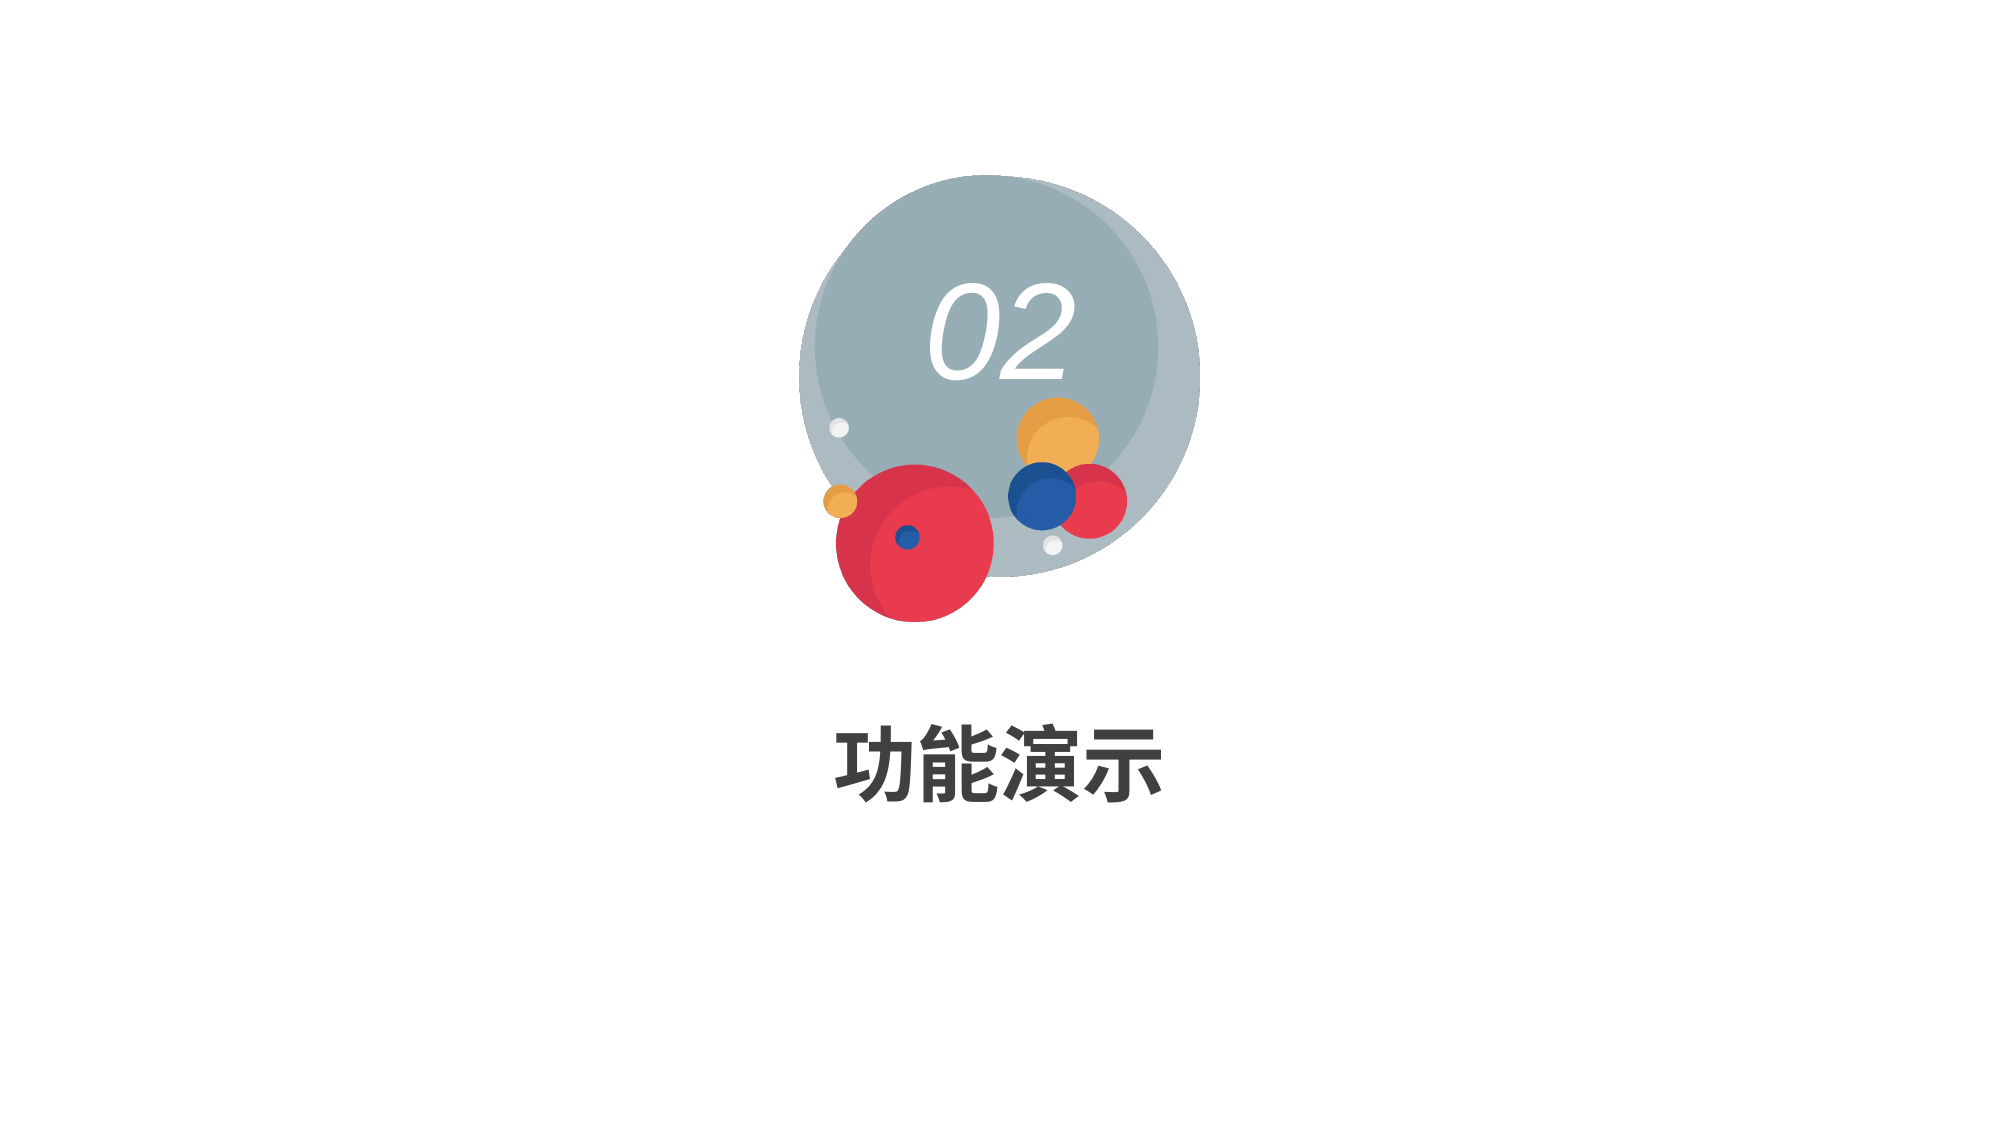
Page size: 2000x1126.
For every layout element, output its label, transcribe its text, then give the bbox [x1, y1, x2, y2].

text_box 功能演示 [818, 704, 1182, 820]
picture [799, 175, 1200, 622]
